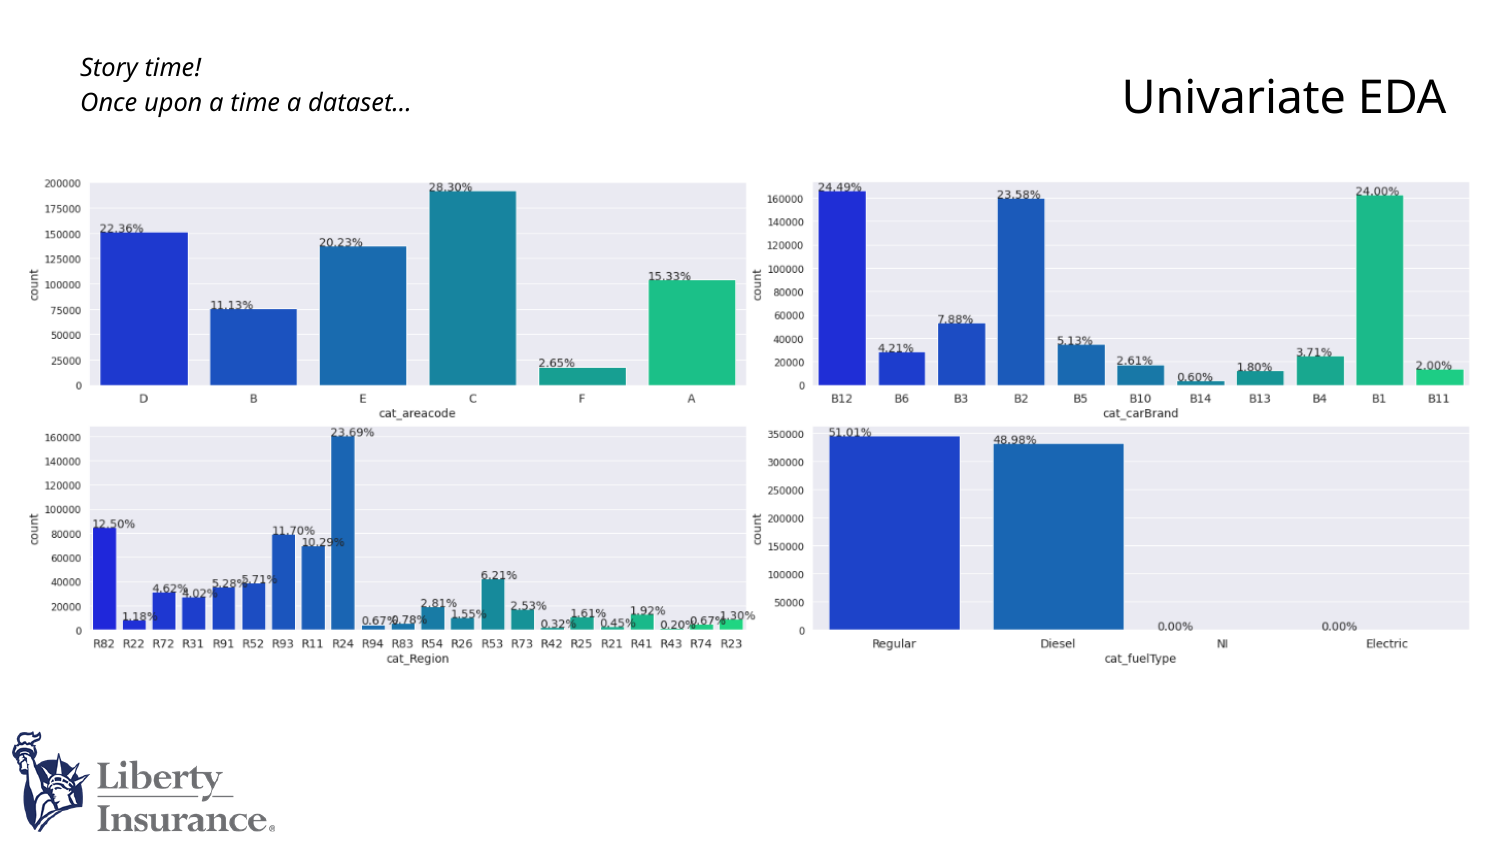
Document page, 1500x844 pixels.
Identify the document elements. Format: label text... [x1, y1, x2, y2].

title Story time! Once upon a time a dataset... [65, 34, 474, 135]
title Univariate EDA [496, 49, 1462, 144]
picture [12, 730, 275, 832]
picture [24, 173, 1476, 670]
